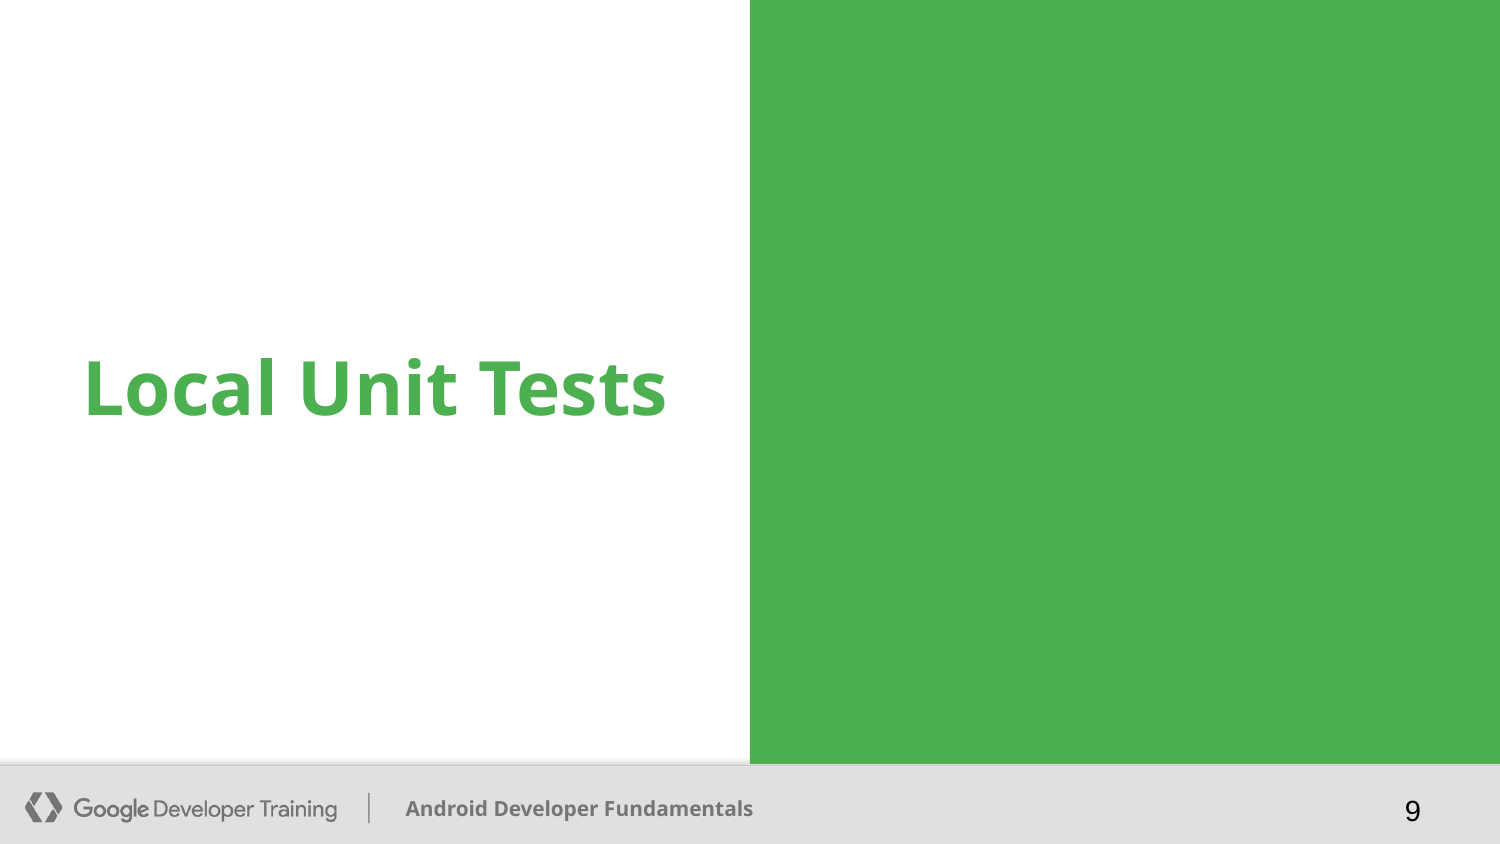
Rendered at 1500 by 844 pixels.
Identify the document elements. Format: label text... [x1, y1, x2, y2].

slide_number ‹#› [1389, 777, 1480, 842]
title Local Unit Tests [43, 202, 708, 446]
picture [0, 0, 1500, 844]
